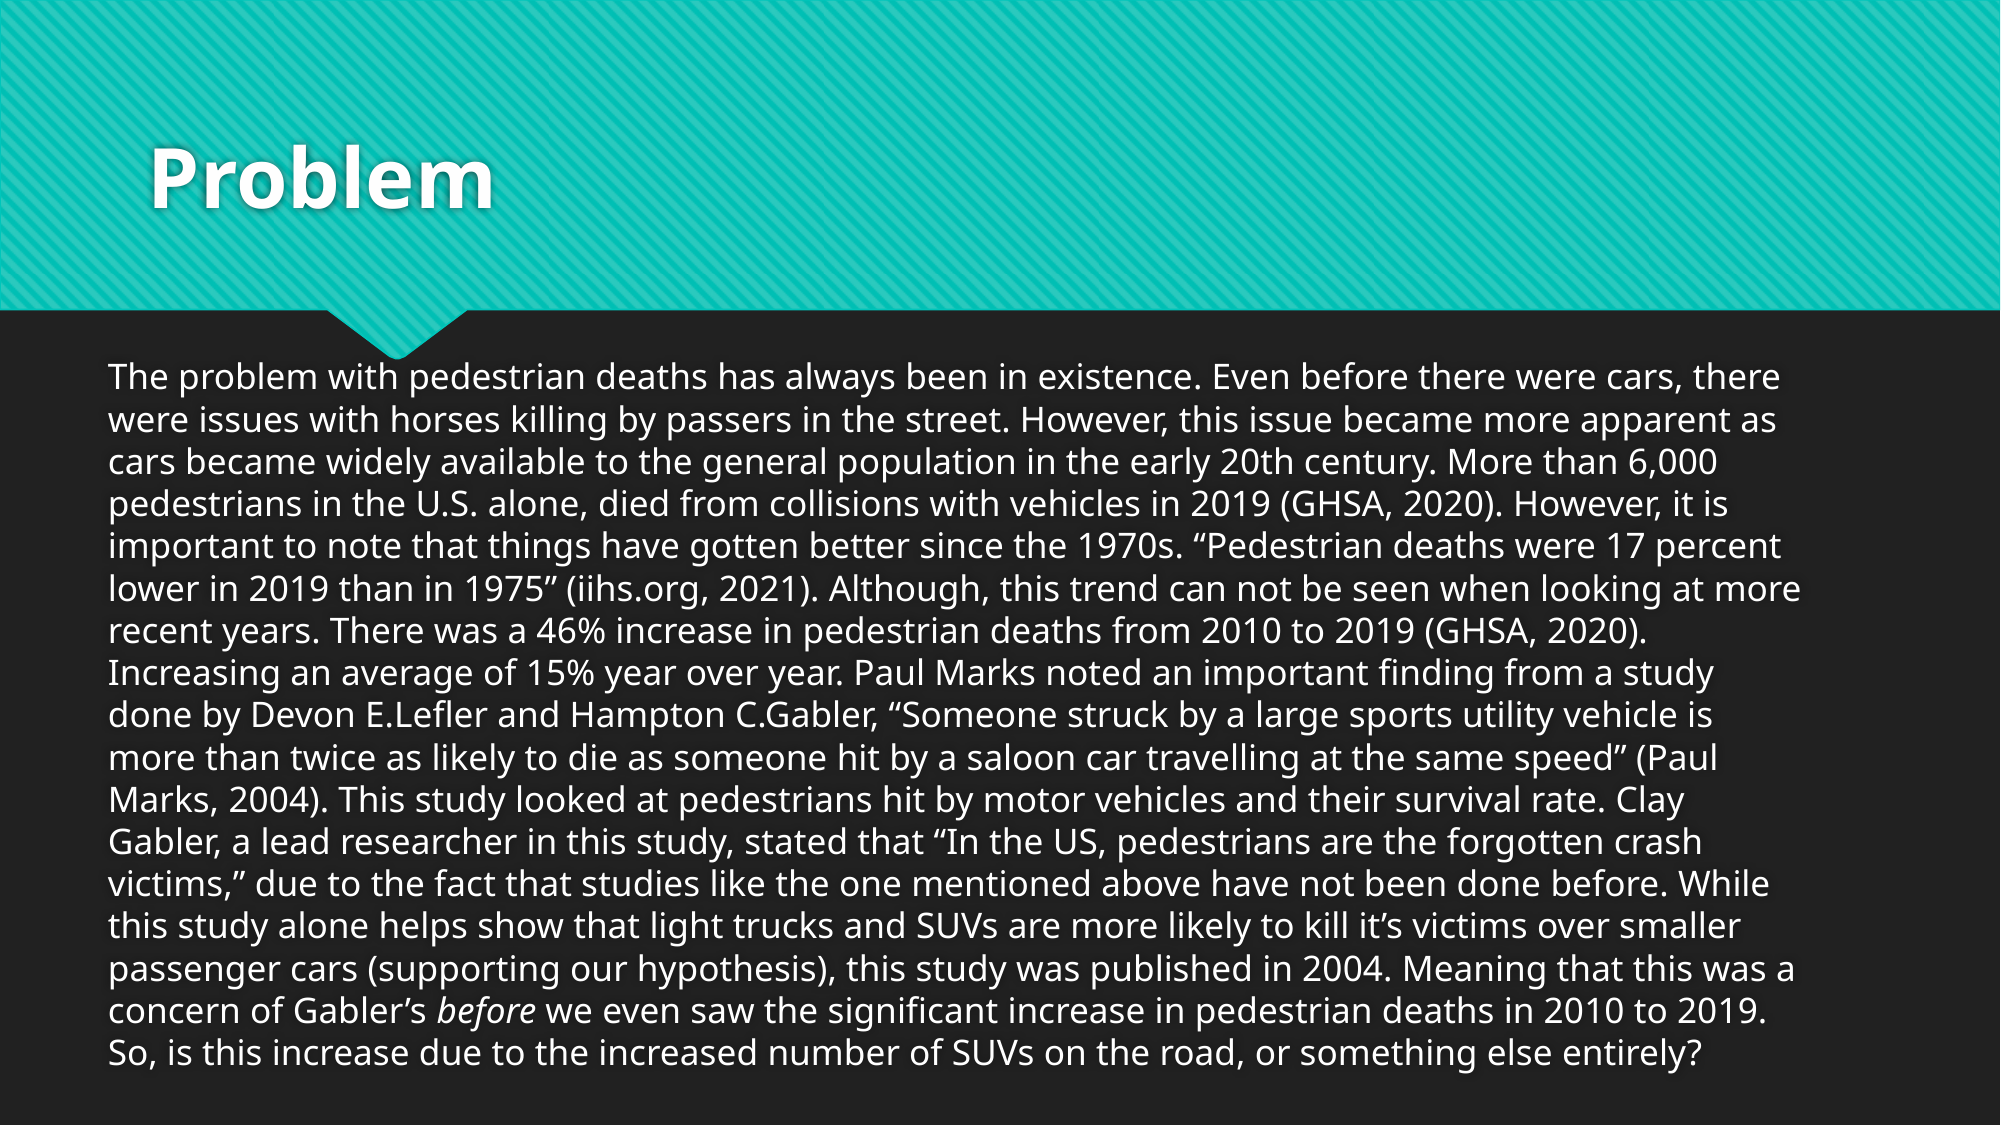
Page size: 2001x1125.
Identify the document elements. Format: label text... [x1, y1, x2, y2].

title Problem [132, 73, 1868, 233]
list The problem with pedestrian deaths has always been in existence. Even before there were cars, there were issues with horses killing by passers in the street. However, this issue became more apparent as cars became widely available to the general population in the early 20th century. More than 6,000 pedestrians in the U.S. alone, died from collisions with vehicles in 2019 (GHSA, 2020). However, it is important to note that things have gotten better since the 1970s. “Pedestrian deaths were 17 percent lower in 2019 than in 1975” (iihs.org, 2021). Although, this trend can not be seen when looking at more recent years. There was a 46% increase in pedestrian deaths from 2010 to 2019 (GHSA, 2020). Increasing an average of 15% year over year. Paul Marks noted an important finding from a study done by Devon E.Lefler and Hampton C.Gabler, “Someone struck by a large sports utility vehicle is more than twice as likely to die as someone hit by a saloon car travelling at the same speed” (Paul Marks, 2004). This study looked at pedestrians hit by motor vehicles and their survival rate. Clay Gabler, a lead researcher in this study, stated that “In the US, pedestrians are the forgotten crash victims,” due to the fact that studies like the one mentioned above have not been done before. While this study alone helps show that light trucks and SUVs are more likely to kill it’s victims over smaller passenger cars (supporting our hypothesis), this study was published in 2004. Meaning that this was a concern of Gabler’s before we even saw the significant increase in pedestrian deaths in 2010 to 2019. So, is this increase due to the increased number of SUVs on the road, or something else entirely? [92, 346, 1825, 1082]
